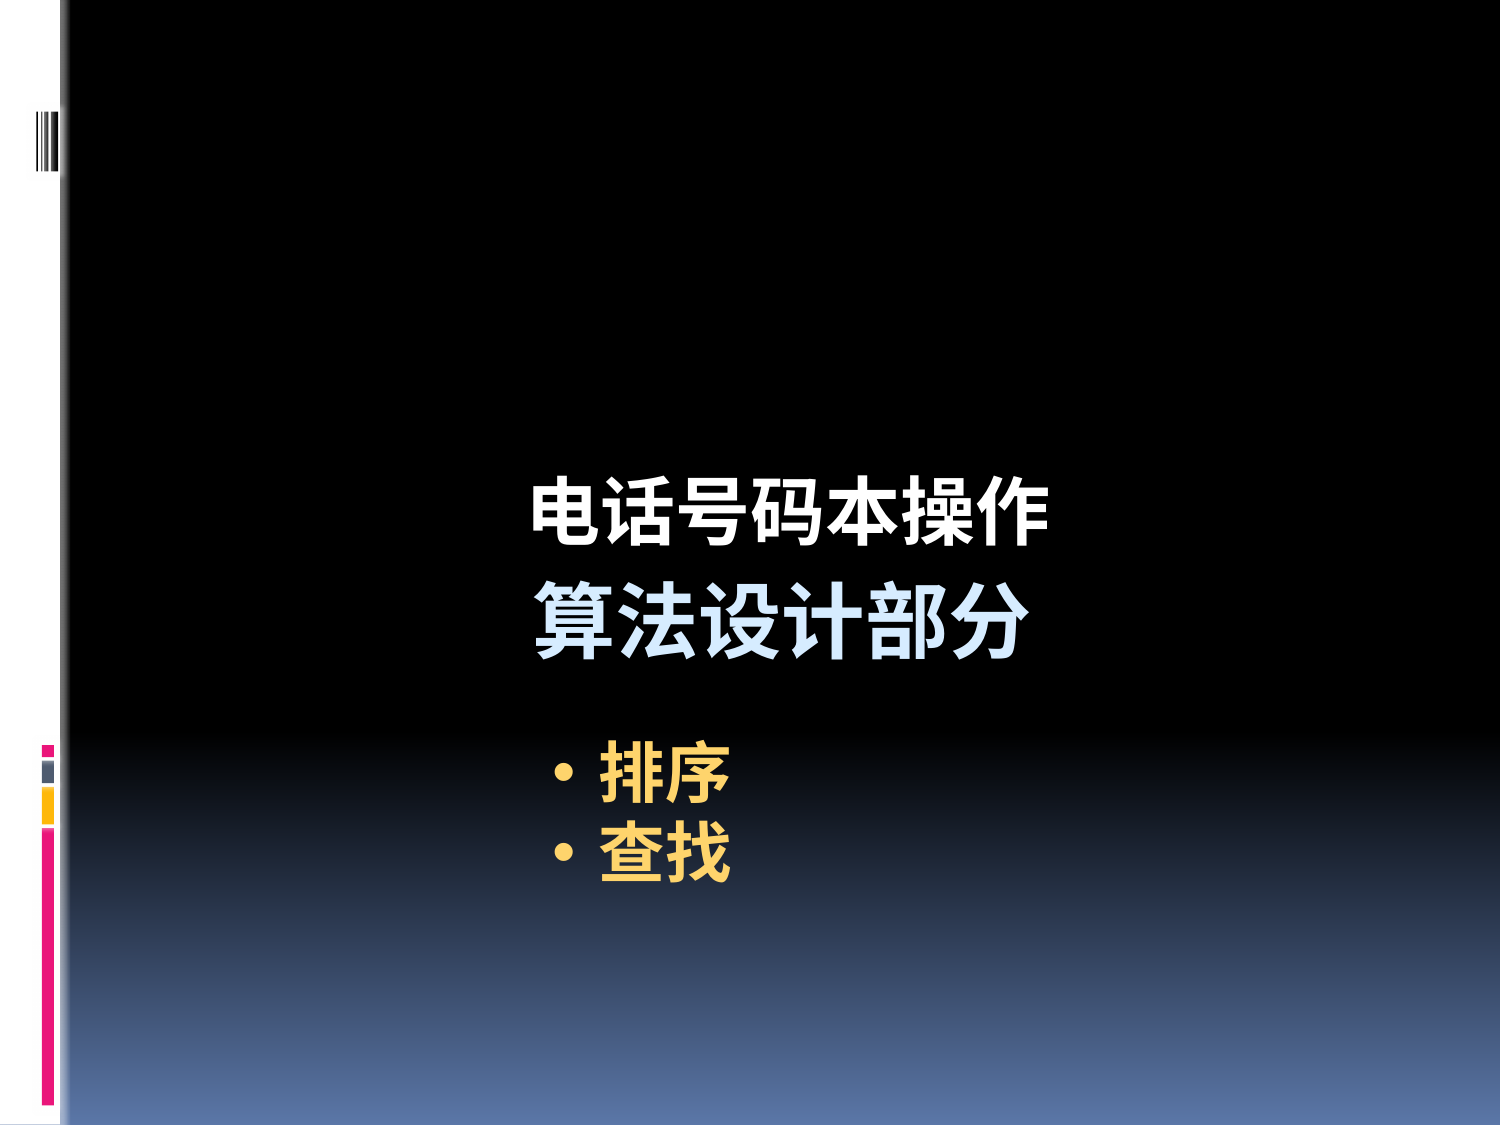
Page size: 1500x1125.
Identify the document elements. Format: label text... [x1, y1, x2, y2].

subtitle 电话号码本操作 [150, 314, 1425, 562]
title 算法设计部分 [145, 561, 1421, 886]
text_box 排序 查找 [537, 723, 1119, 899]
